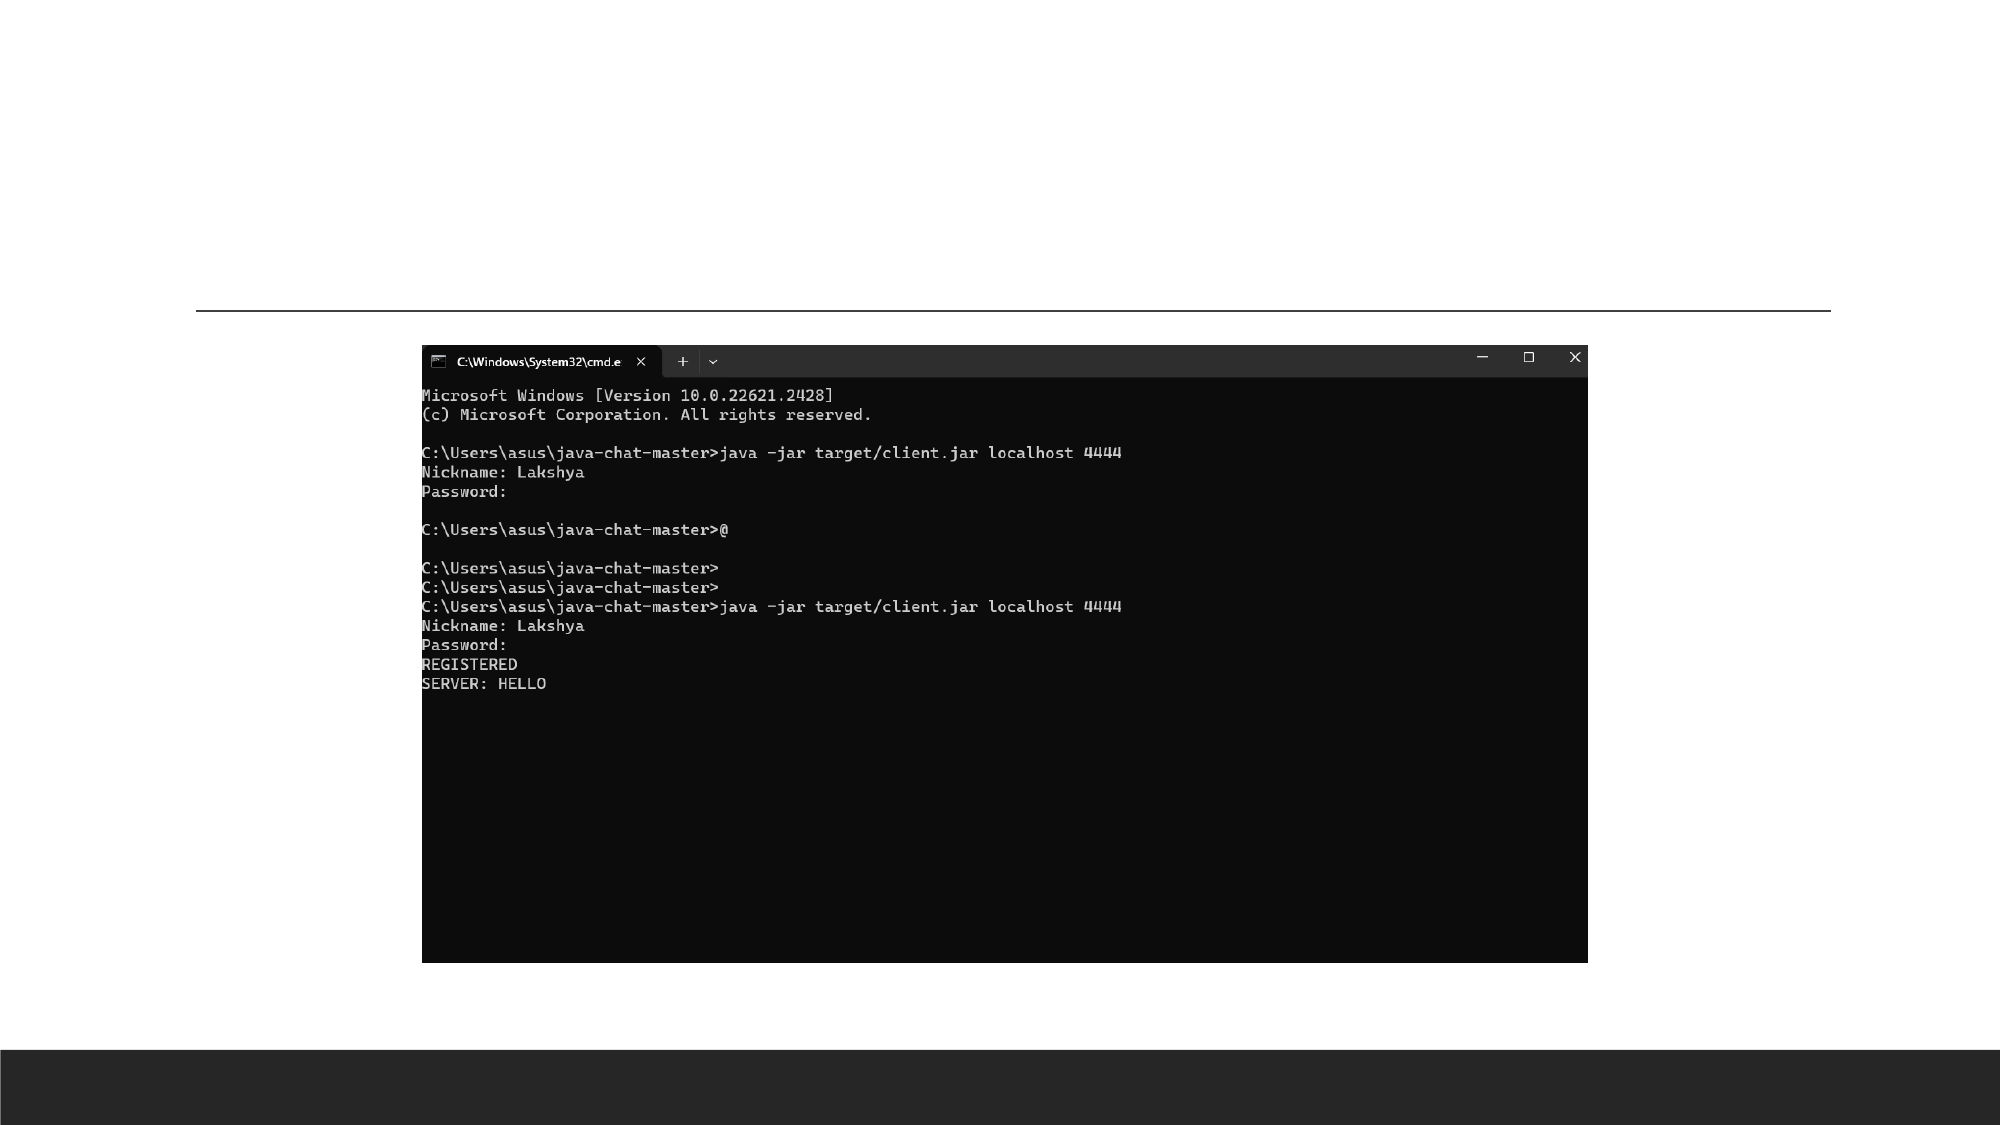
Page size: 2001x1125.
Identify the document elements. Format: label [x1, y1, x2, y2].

list [421, 345, 1588, 964]
